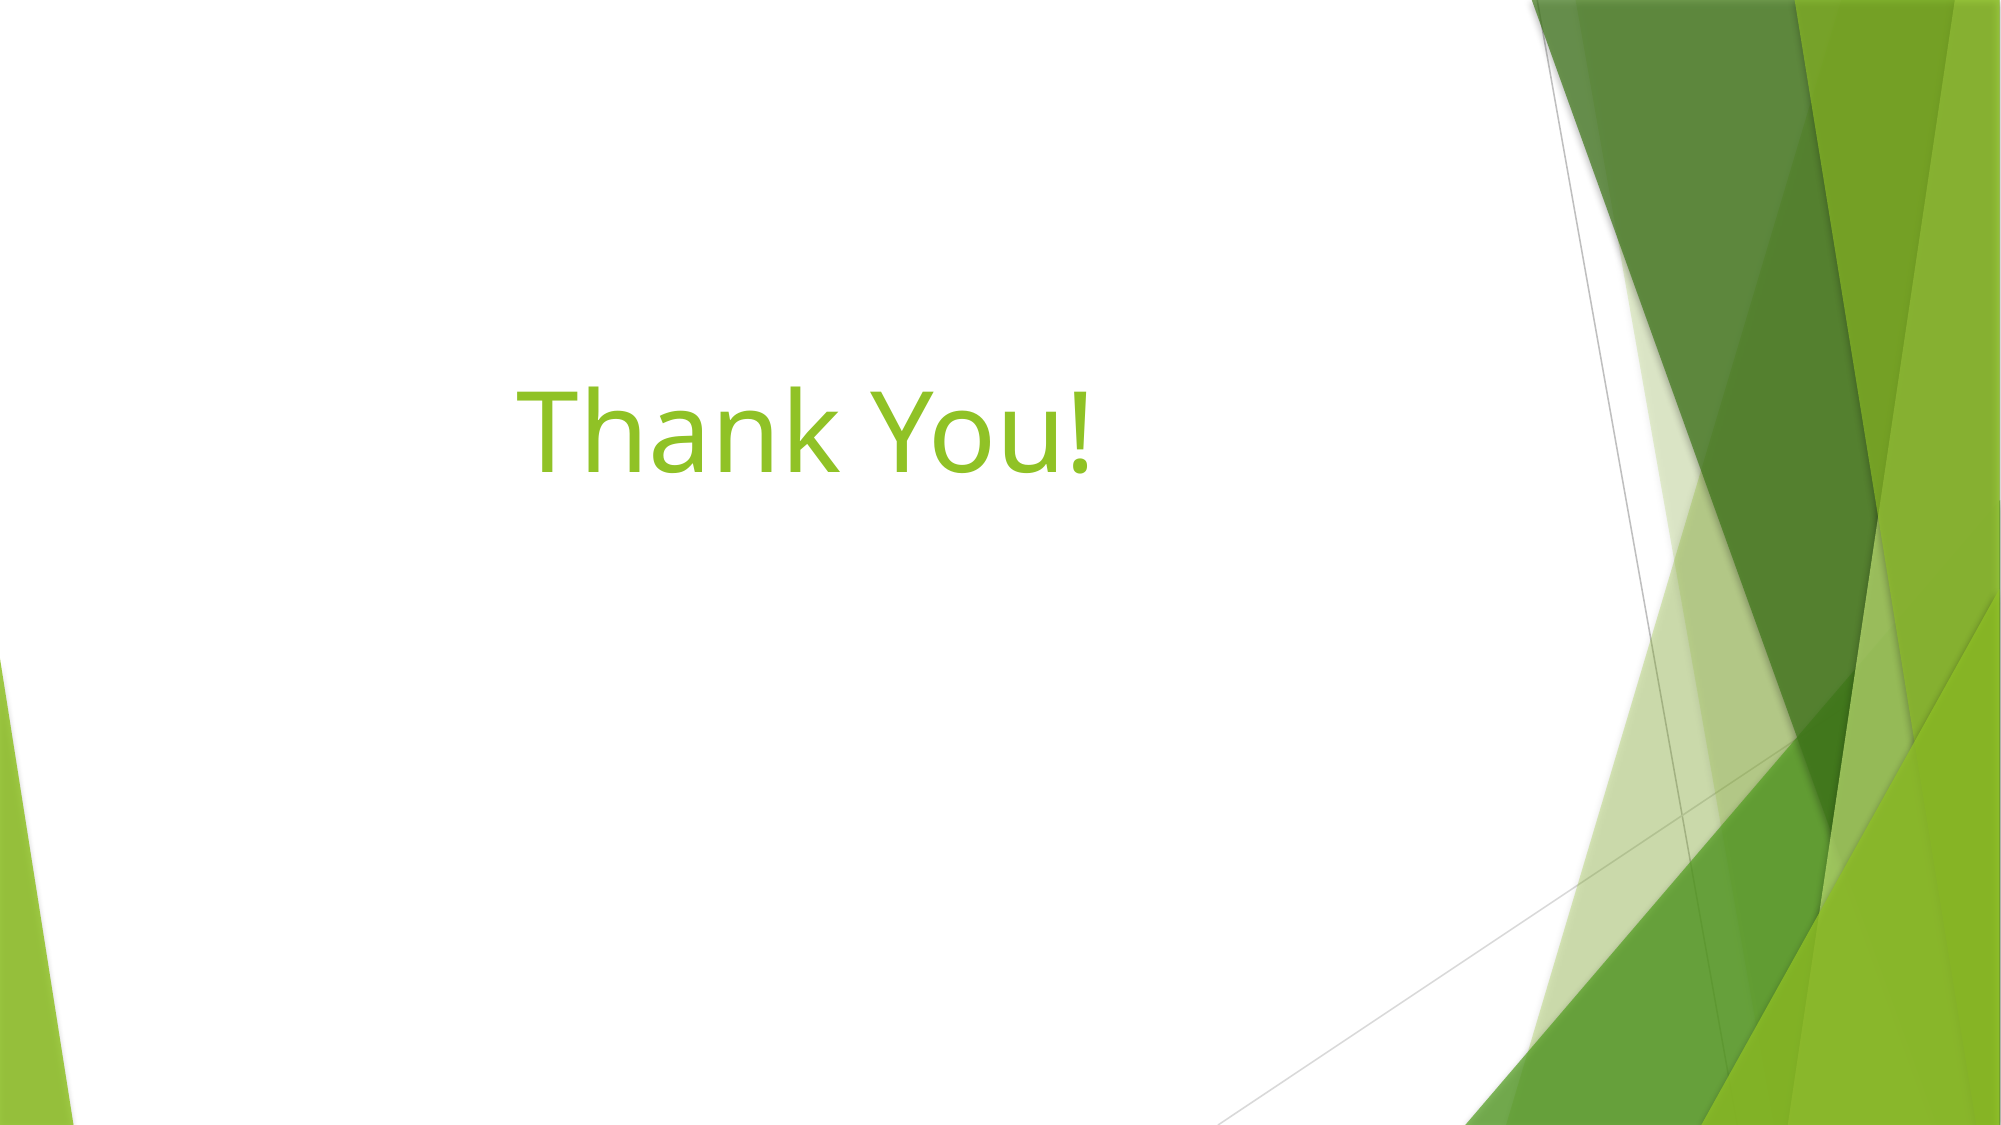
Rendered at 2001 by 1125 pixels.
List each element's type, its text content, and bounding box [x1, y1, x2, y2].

title Thank You! [318, 352, 1295, 504]
